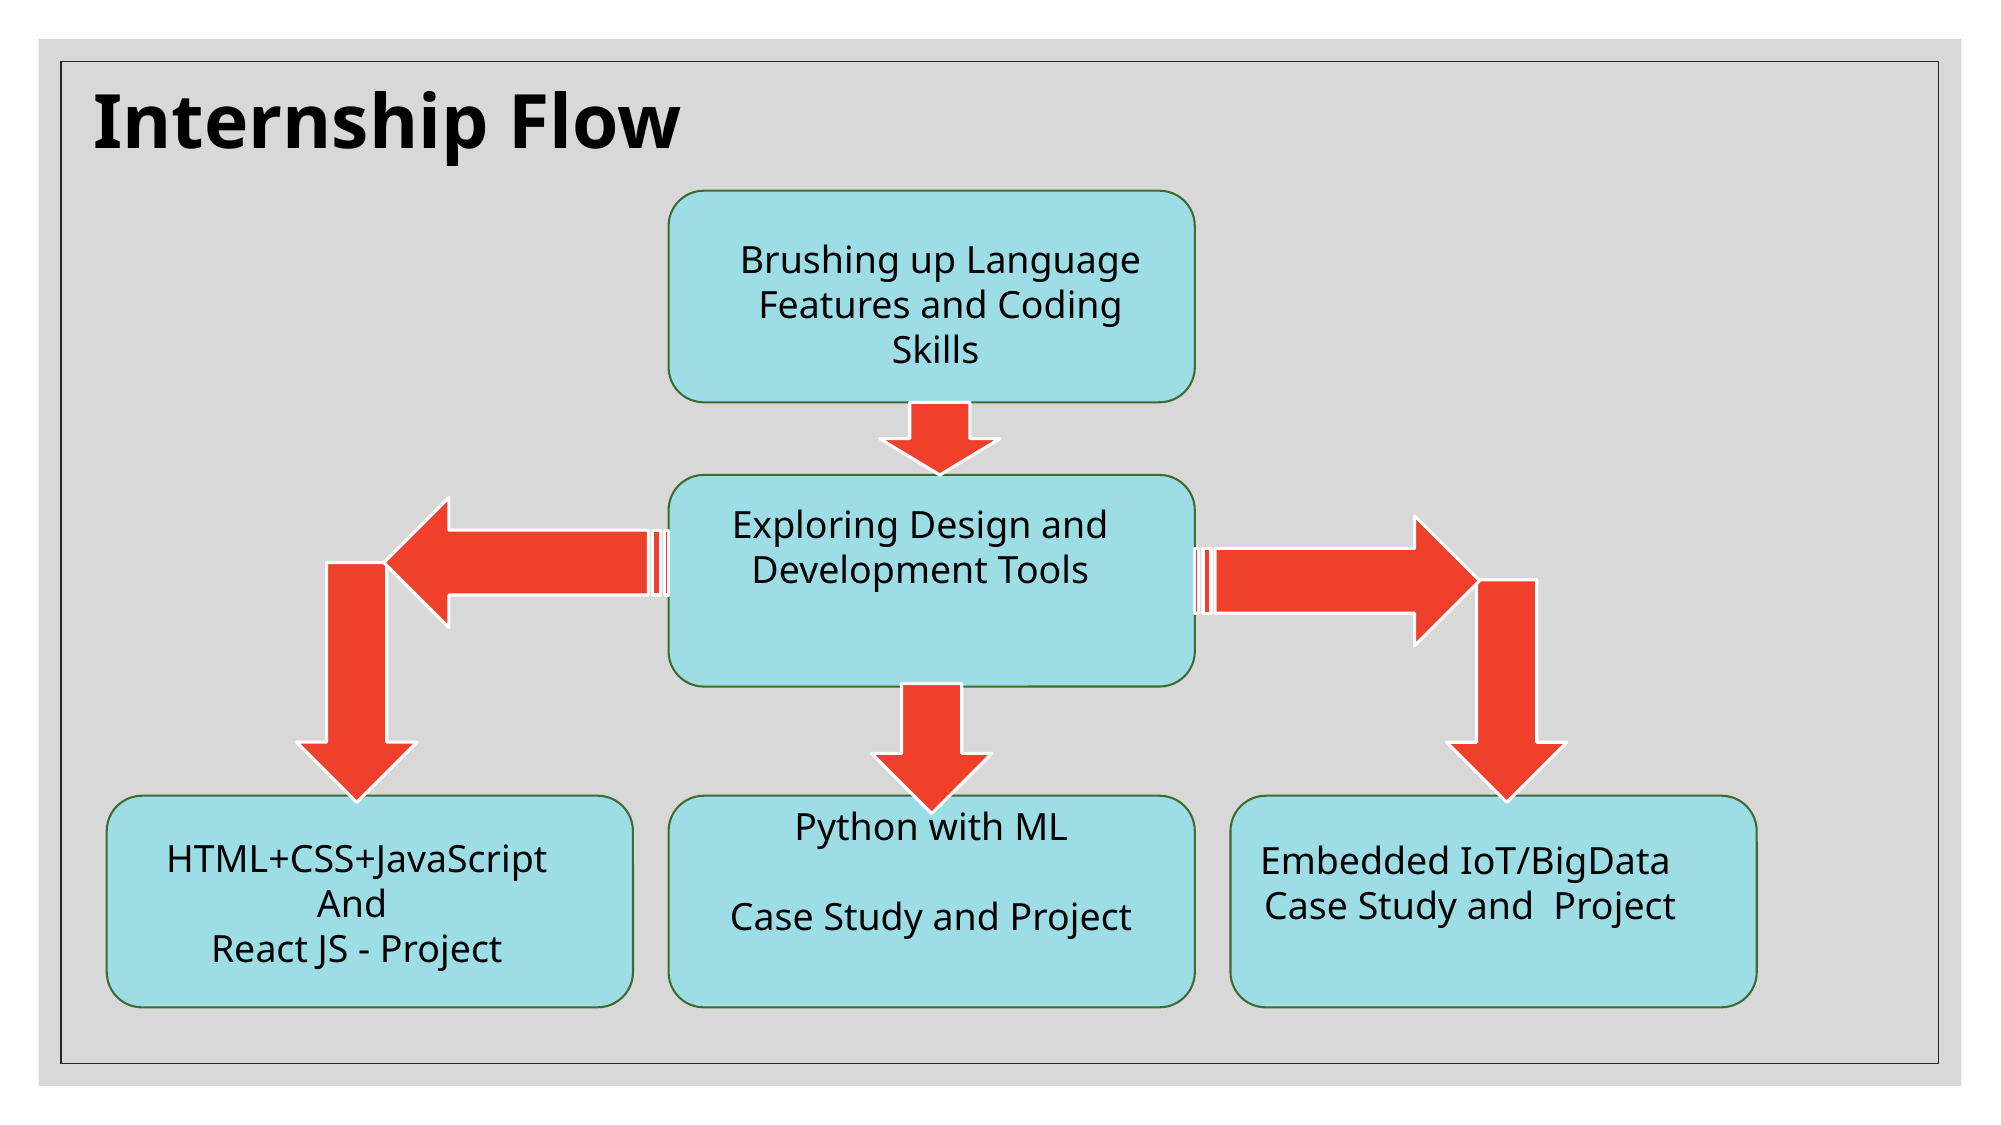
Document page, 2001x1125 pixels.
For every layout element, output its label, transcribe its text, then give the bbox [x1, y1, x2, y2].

text_box Internship Flow [78, 66, 768, 171]
text_box [1445, 578, 1569, 804]
text_box [667, 189, 1196, 404]
text_box [870, 682, 994, 795]
text_box Brushing up Language Features and Coding Skills [709, 228, 1172, 379]
text_box HTML+CSS+JavaScript And React JS - Project [125, 828, 589, 978]
text_box [1229, 794, 1758, 1009]
text_box Python with ML Case Study and Project [699, 795, 1163, 946]
text_box [667, 473, 1196, 688]
text_box Embedded IoT/BigData Case Study and Project [1238, 829, 1702, 935]
text_box [651, 529, 662, 597]
text_box [878, 400, 1002, 477]
text_box [1201, 514, 1481, 648]
text_box [667, 794, 1196, 1009]
text_box [1193, 547, 1200, 615]
text_box [382, 496, 650, 629]
text_box Exploring Design and Development Tools [688, 494, 1152, 599]
text_box [663, 529, 670, 597]
text_box [295, 560, 419, 804]
text_box [105, 794, 635, 1009]
